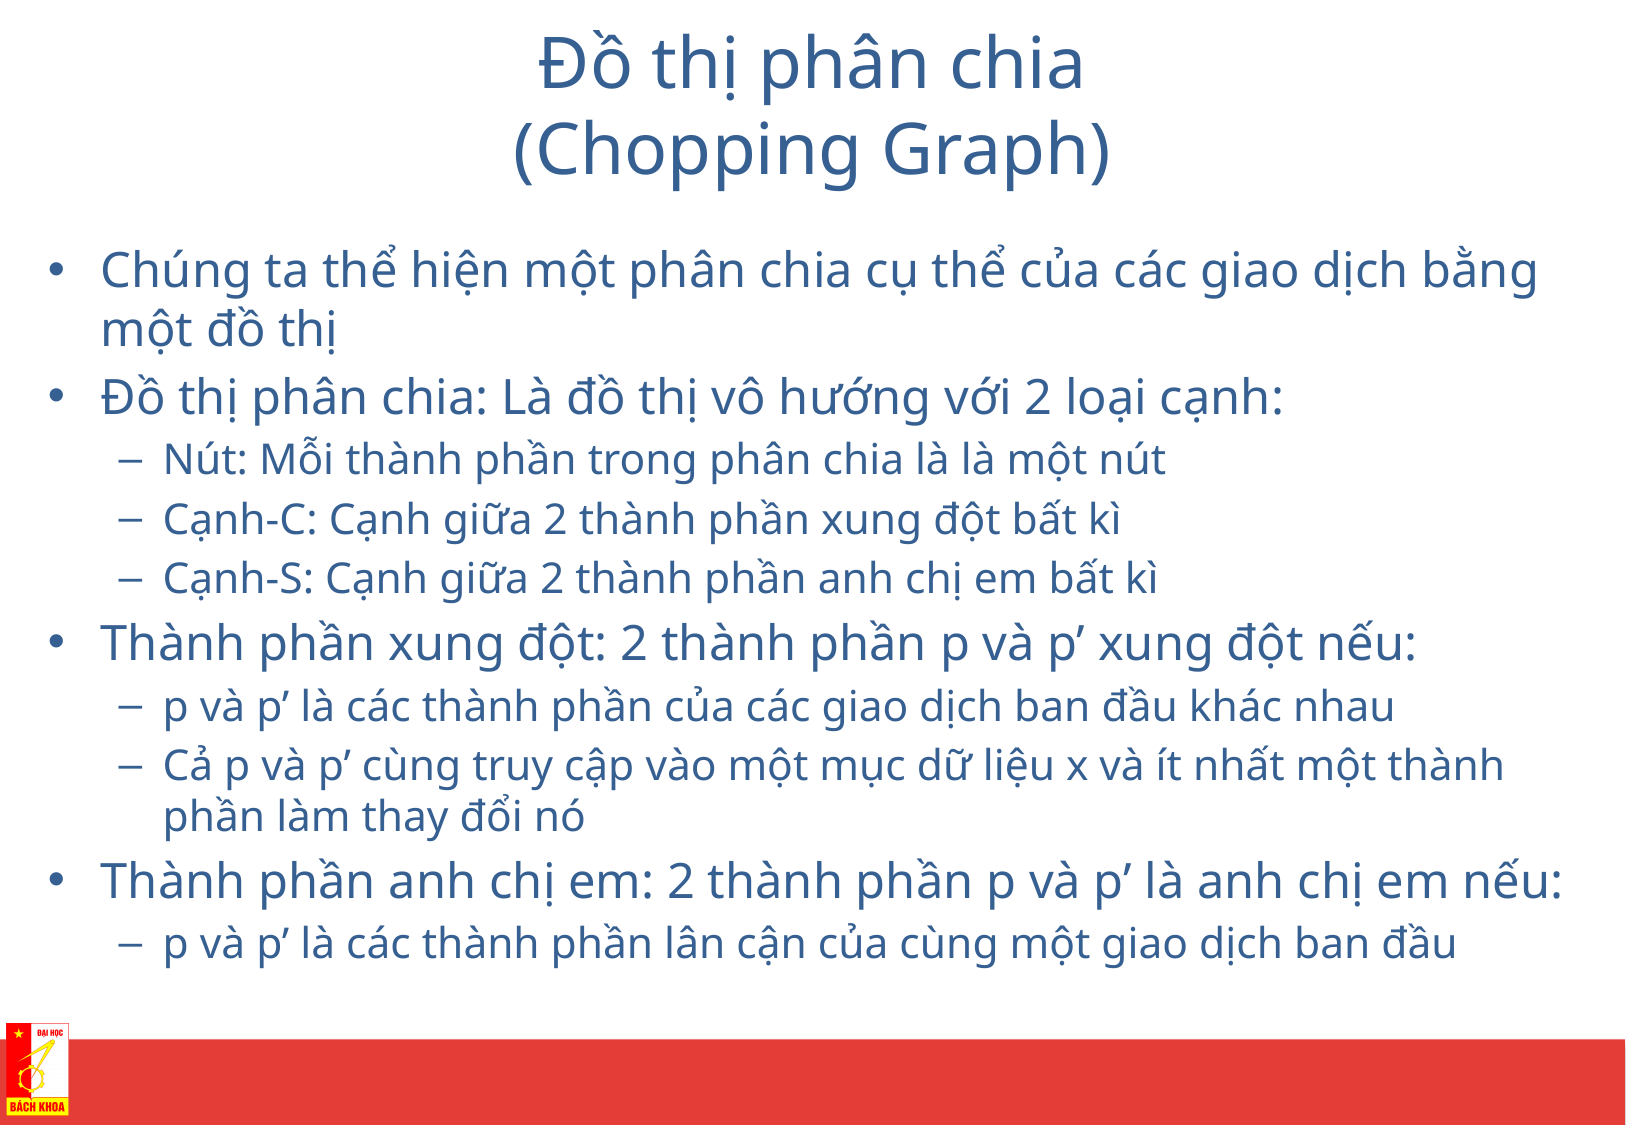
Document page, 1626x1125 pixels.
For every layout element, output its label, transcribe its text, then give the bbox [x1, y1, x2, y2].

title Đồ thị phân chia (Chopping Graph) [32, 8, 1593, 197]
list Chúng ta thể hiện một phân chia cụ thể của các giao dịch bằng một đồ thị Đồ thị phân chia: Là đồ thị vô hướng với 2 loại cạnh: Nút: Mỗi thành phần trong phân chia là là một nút Cạnh-C: Cạnh giữa 2 thành phần xung đột bất kì Cạnh-S: Cạnh giữa 2 thành phần anh chị em bất kì Thành phần xung đột: 2 thành phần p và p’ xung đột nếu: p và p’ là các thành phần của các giao dịch ban đầu khác nhau Cả p và p’ cùng truy cập vào một mục dữ liệu x và ít nhất một thành phần làm thay đổi nó Thành phần anh chị em: 2 thành phần p và p’ là anh chị em nếu: p và p’ là các thành phần lân cận của cùng một giao dịch ban đầu [32, 231, 1593, 1005]
picture [6, 1023, 69, 1116]
